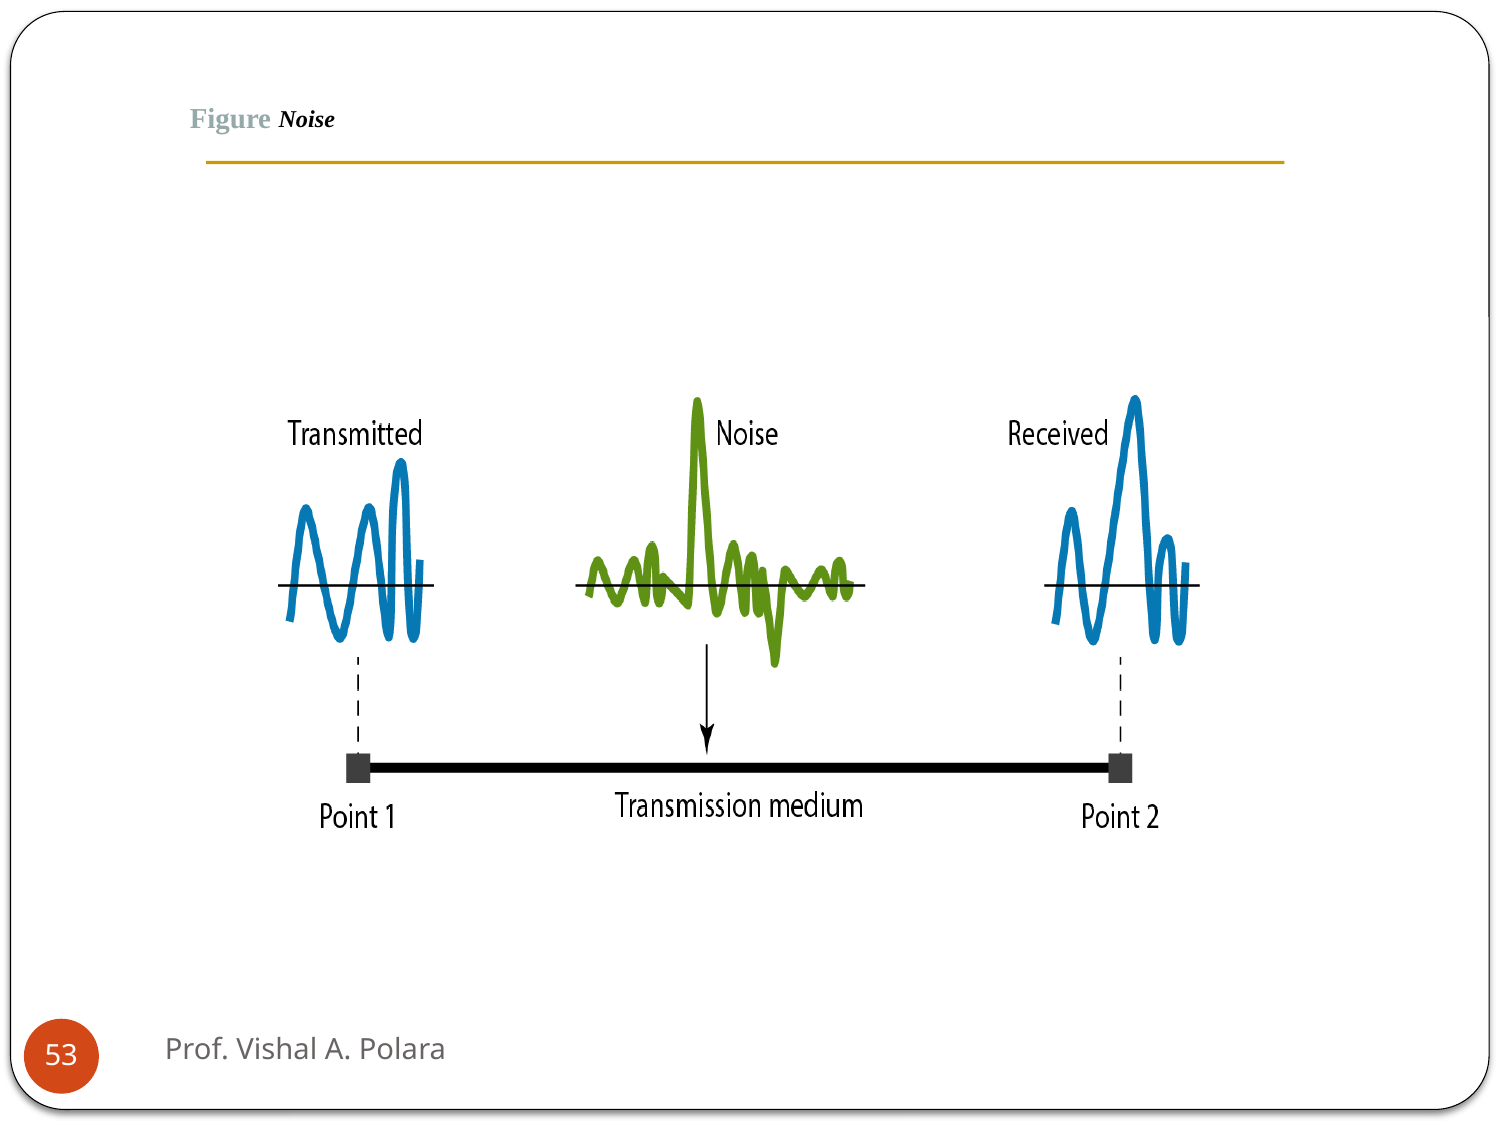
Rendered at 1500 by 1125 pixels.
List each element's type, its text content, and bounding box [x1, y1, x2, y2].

picture [278, 394, 1201, 838]
slide_number 53 [23, 1018, 99, 1094]
footer Prof. Vishal A. Polara [150, 1012, 800, 1088]
text_box Figure Noise [174, 62, 508, 142]
